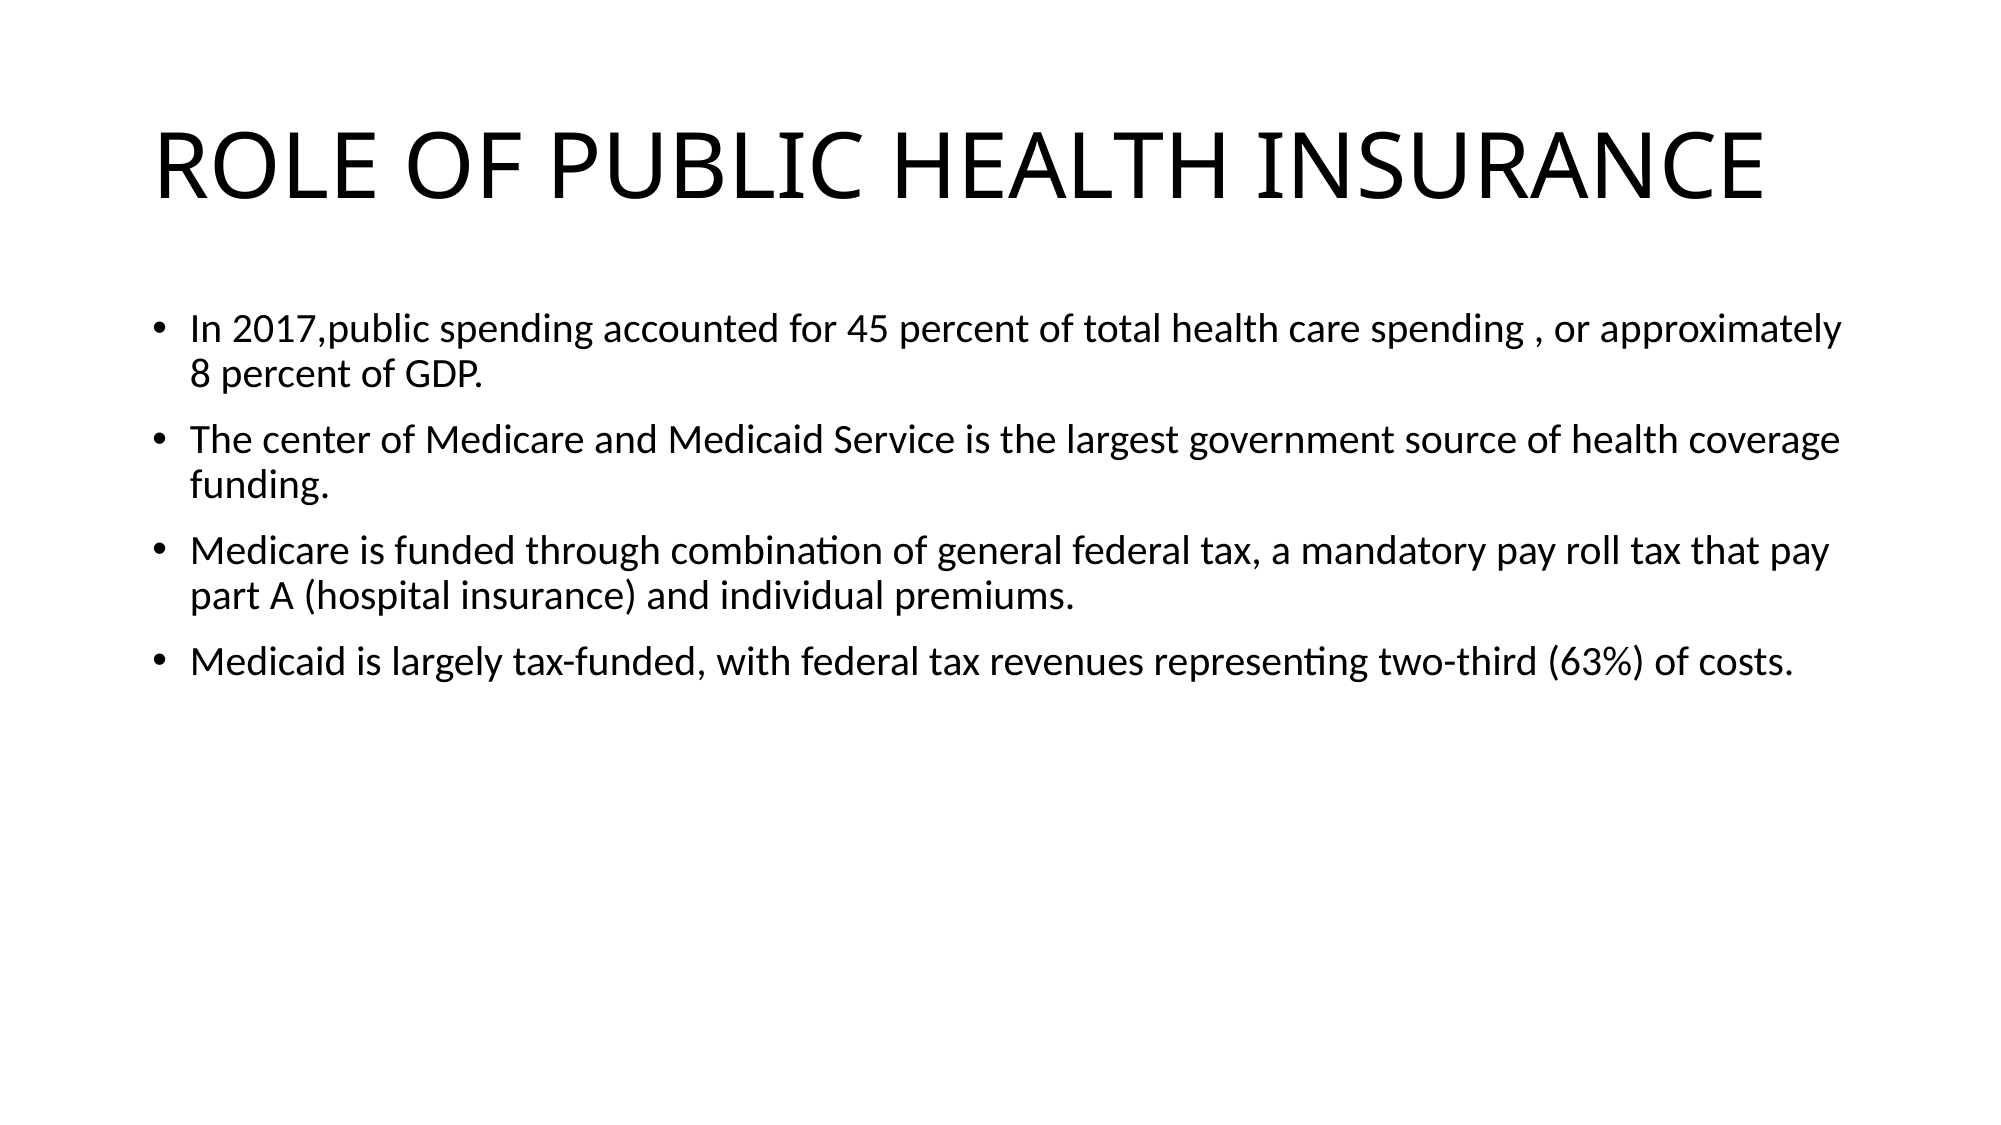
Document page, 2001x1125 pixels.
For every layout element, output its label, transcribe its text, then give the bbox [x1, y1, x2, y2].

list In 2017,public spending accounted for 45 percent of total health care spending , or approximately 8 percent of GDP. The center of Medicare and Medicaid Service is the largest government source of health coverage funding. Medicare is funded through combination of general federal tax, a mandatory pay roll tax that pay part A (hospital insurance) and individual premiums. Medicaid is largely tax-funded, with federal tax revenues representing two-third (63%) of costs. [137, 299, 1863, 1014]
title ROLE OF PUBLIC HEALTH INSURANCE [137, 59, 1863, 278]
